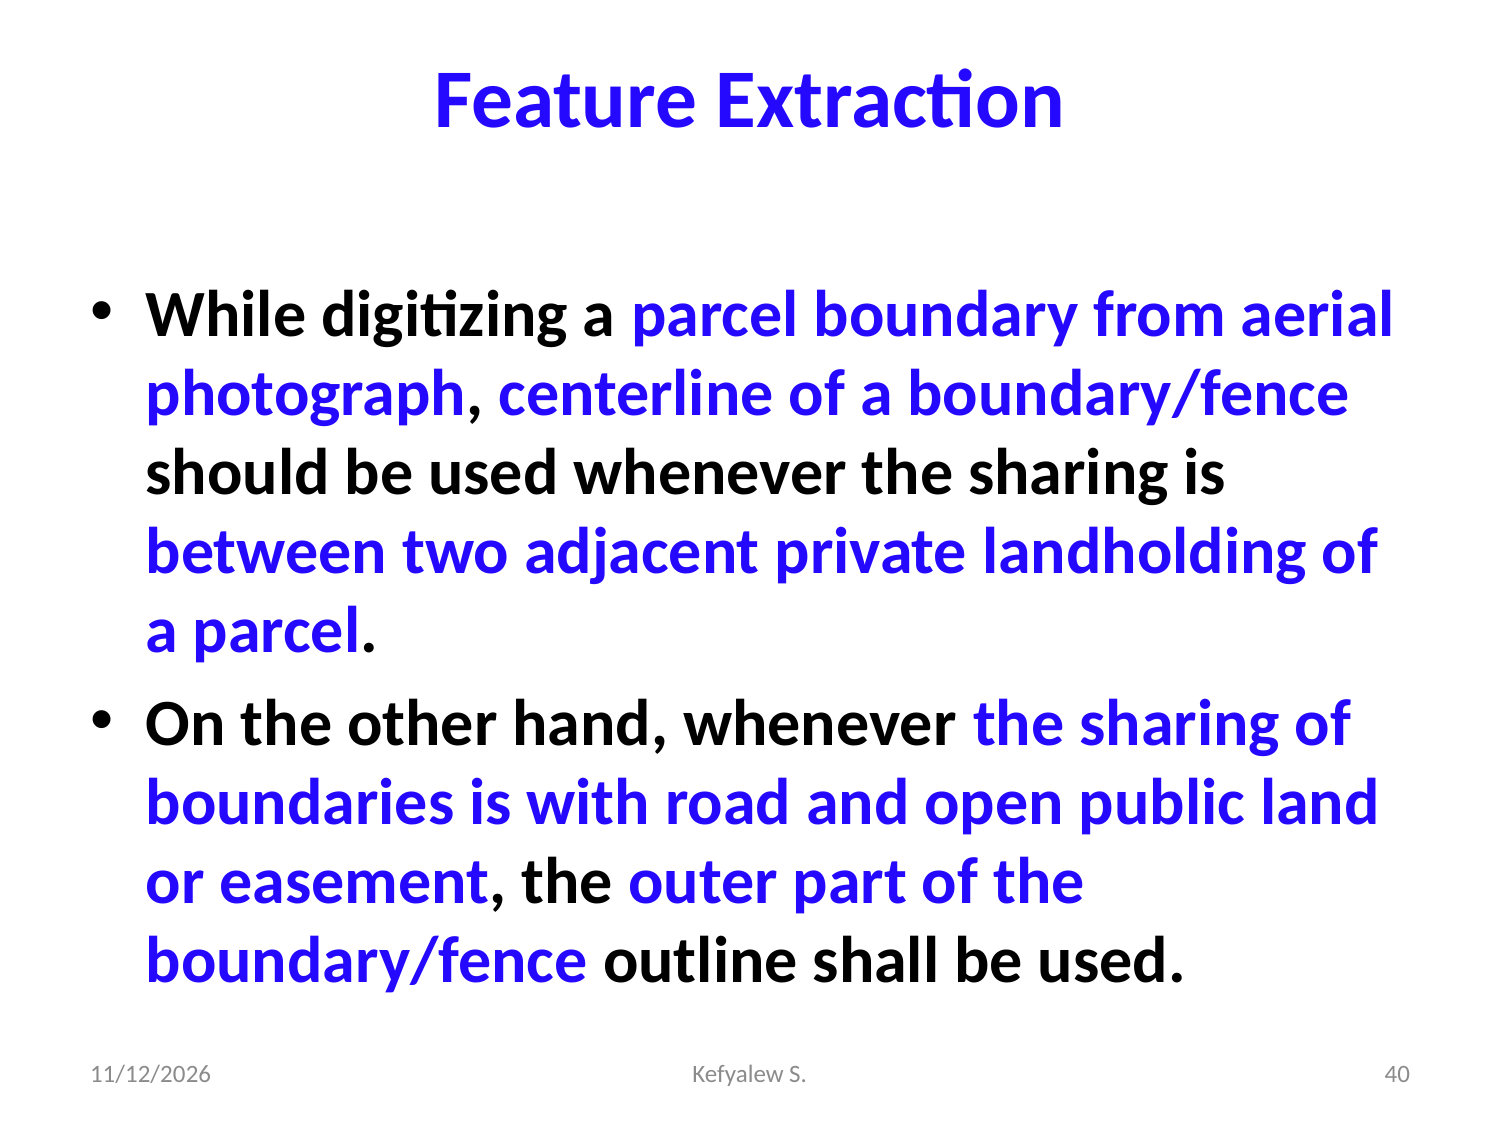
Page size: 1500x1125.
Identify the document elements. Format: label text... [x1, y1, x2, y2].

title Feature Extraction [75, 0, 1425, 188]
slide_number 28-Dec-23 [75, 1042, 425, 1103]
slide_number 40 [1074, 1042, 1425, 1103]
footer Kefyalew S. [512, 1042, 988, 1103]
list While digitizing a parcel boundary from aerial photograph, centerline of a boundary/fence should be used whenever the sharing is between two adjacent private landholding of a parcel. On the other hand, whenever the sharing of boundaries is with road and open public land or easement, the outer part of the boundary/fence outline shall be used. [75, 262, 1425, 1005]
